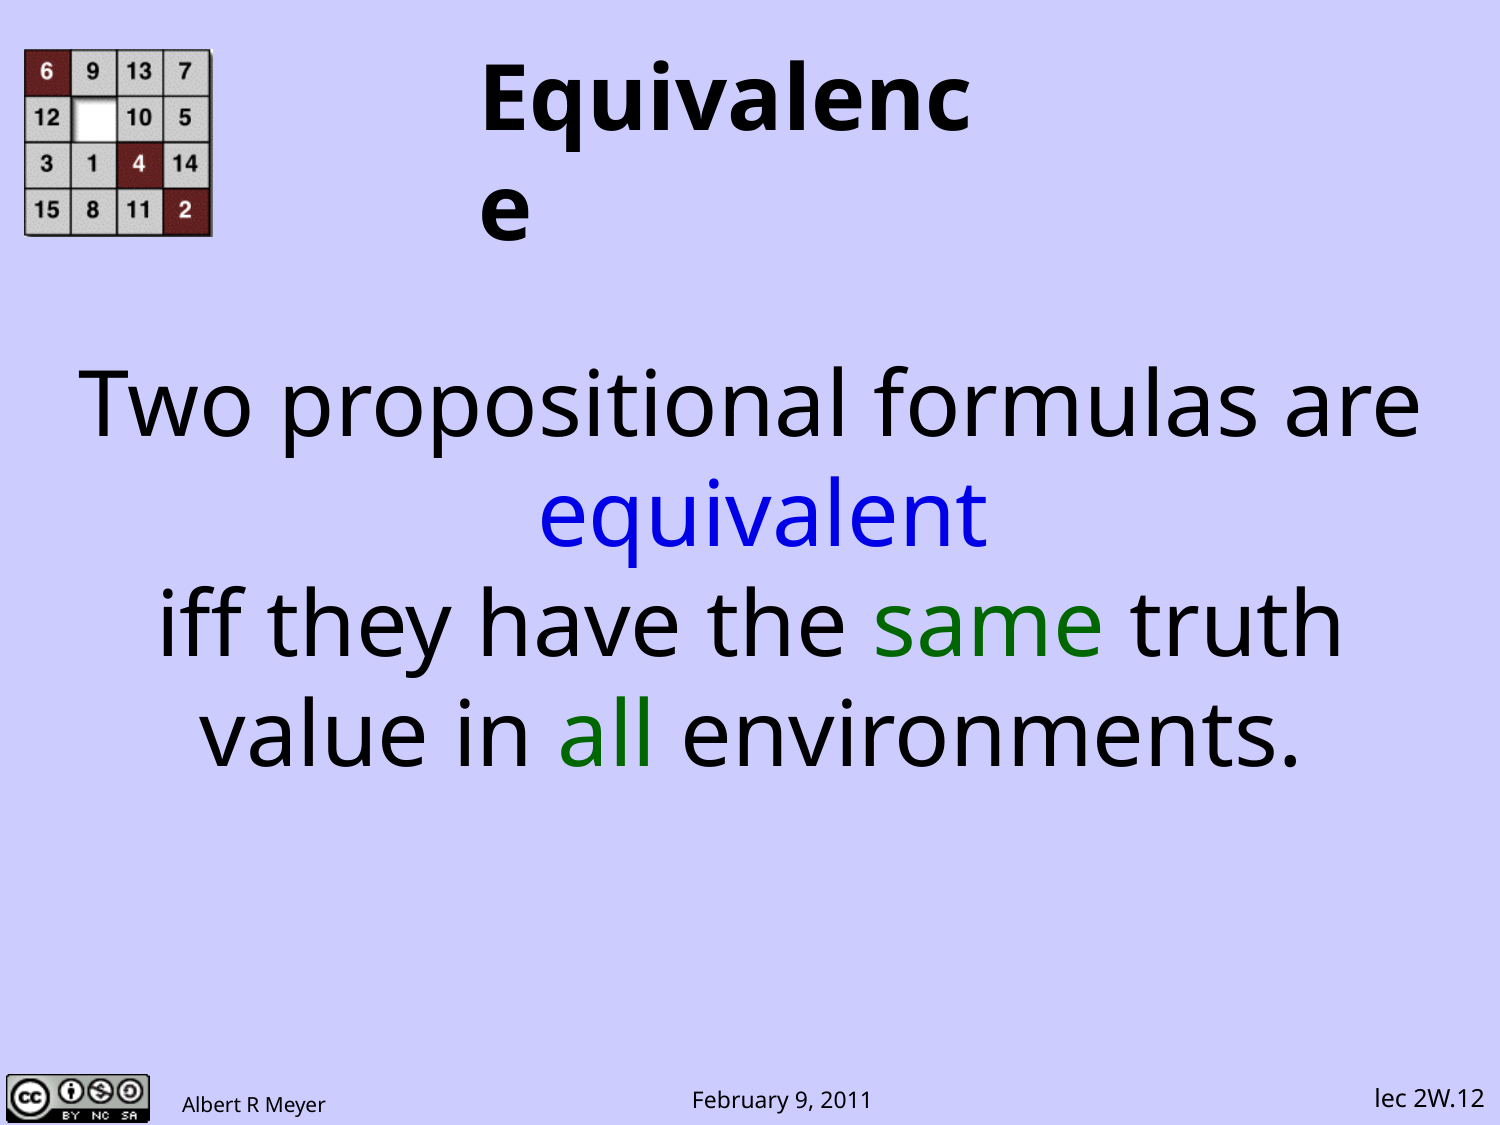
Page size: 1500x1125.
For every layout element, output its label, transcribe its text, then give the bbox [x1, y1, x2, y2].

text_box Two propositional formulas are equivalent iff they have the same truth value in all environments. [61, 337, 1442, 793]
picture [6, 1074, 150, 1123]
picture [24, 49, 213, 237]
slide_number lec 2W.12 [1354, 1074, 1500, 1121]
title Equivalence [462, 61, 1038, 236]
